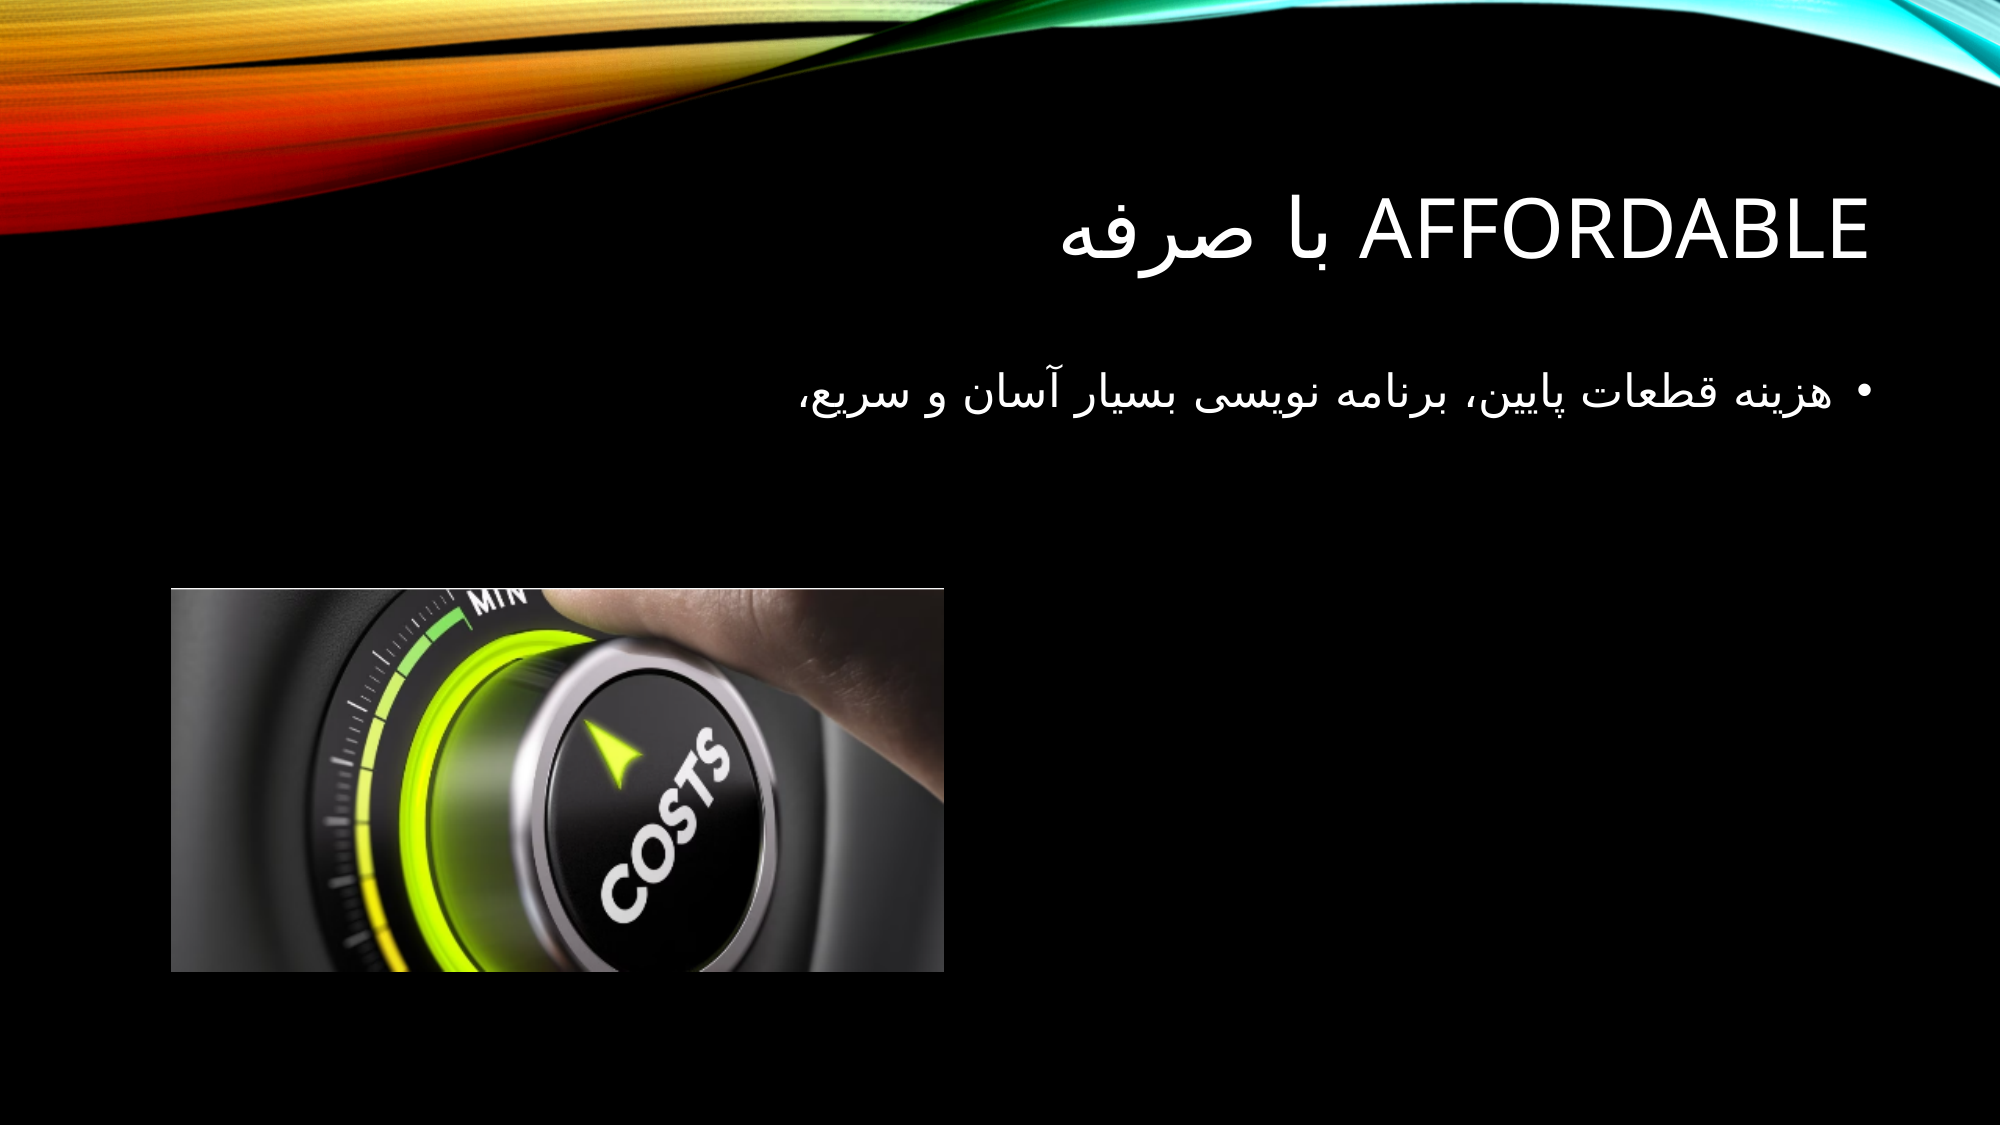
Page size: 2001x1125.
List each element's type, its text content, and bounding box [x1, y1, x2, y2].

picture [171, 588, 944, 972]
title Affordable با صرفه [474, 125, 1888, 338]
list هزینه قطعات پایین، برنامه نویسی بسیار آسان و سریع، [112, 360, 1888, 1021]
picture [0, 0, 2000, 237]
